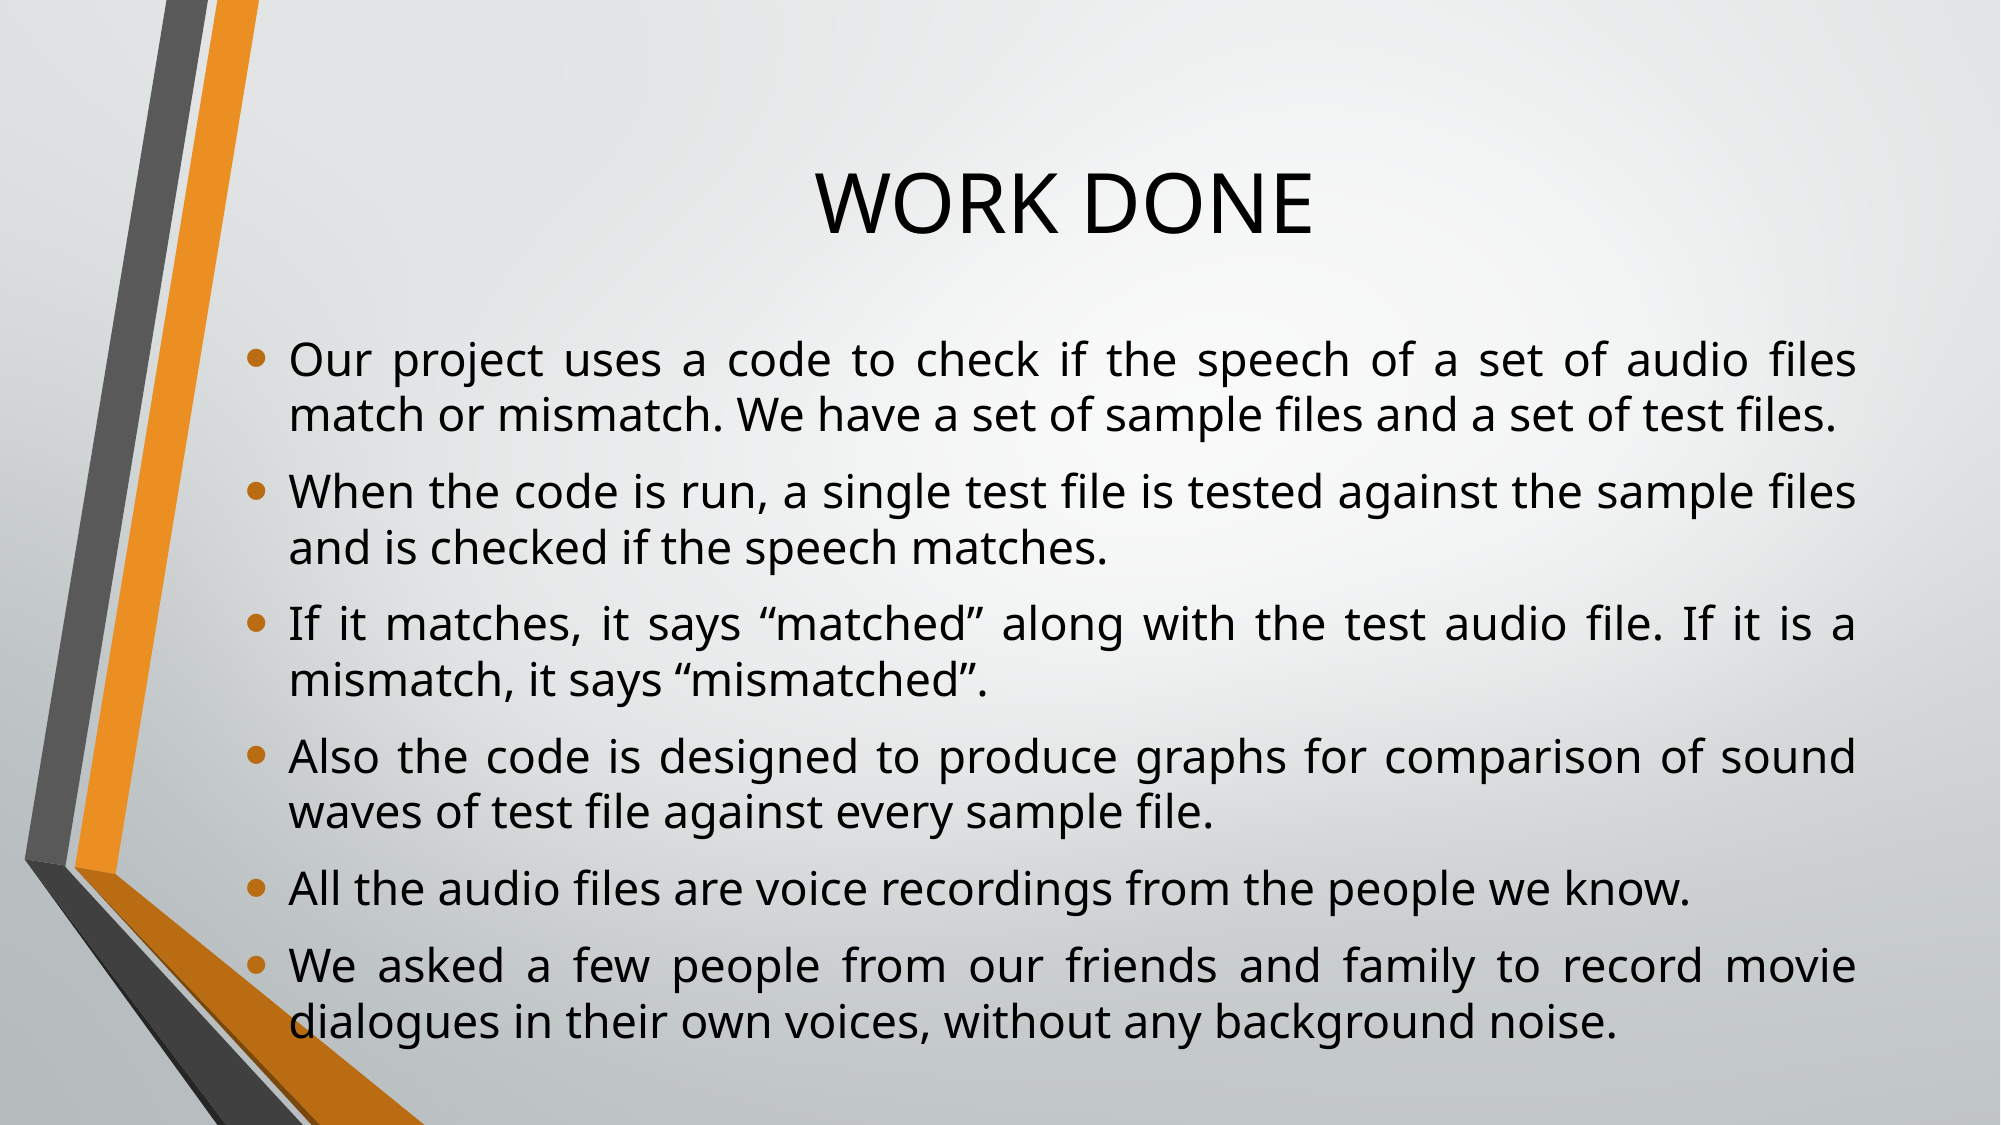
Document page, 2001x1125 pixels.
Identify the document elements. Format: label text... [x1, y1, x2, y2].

list Our project uses a code to check if the speech of a set of audio files match or mismatch. We have a set of sample files and a set of test files. When the code is run, a single test file is tested against the sample files and is checked if the speech matches. If it matches, it says “matched” along with the test audio file. If it is a mismatch, it says “mismatched”. Also the code is designed to produce graphs for comparison of sound waves of test file against every sample file. All the audio files are voice recordings from the people we know. We asked a few people from our friends and family to record movie dialogues in their own voices, without any background noise. [229, 317, 1874, 1060]
title WORK DONE [243, 112, 1887, 289]
